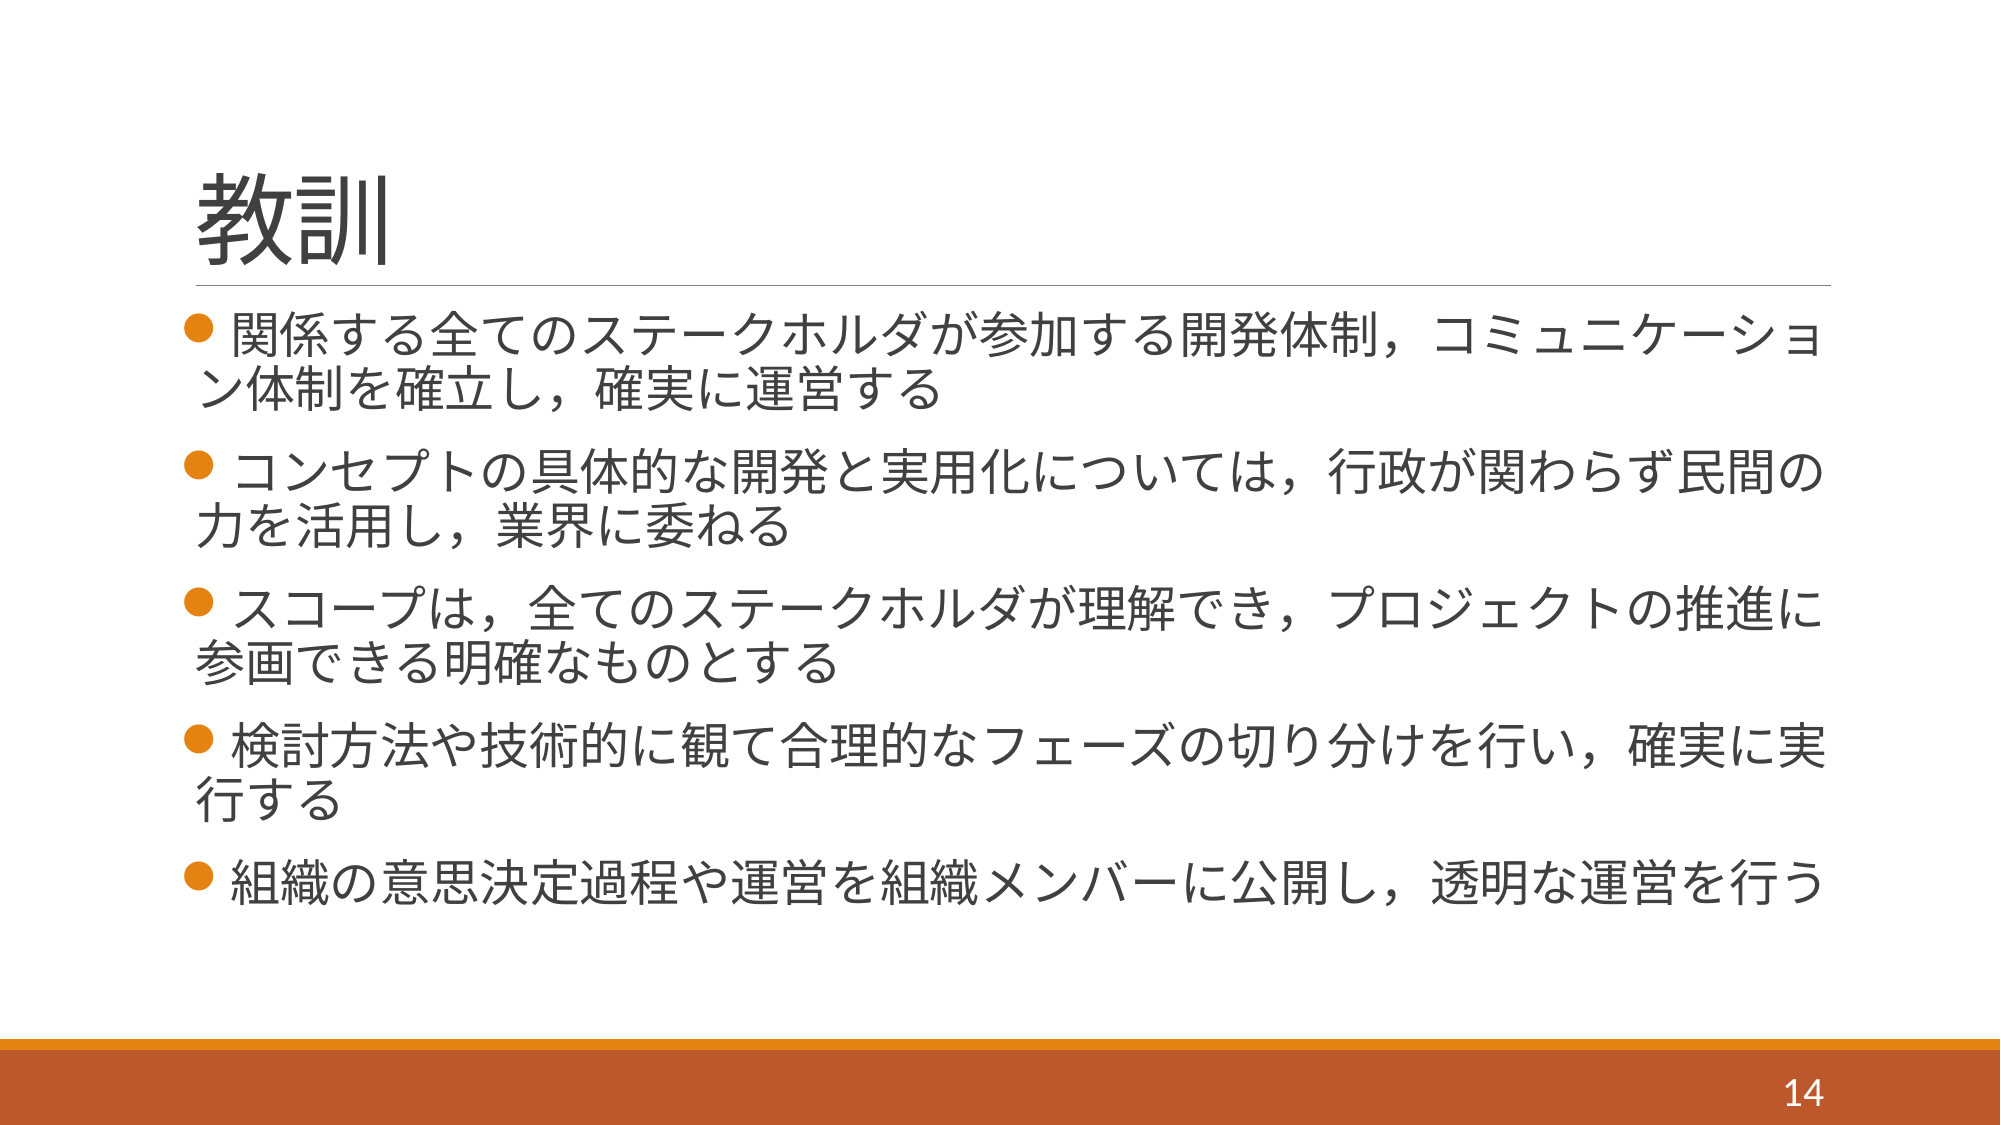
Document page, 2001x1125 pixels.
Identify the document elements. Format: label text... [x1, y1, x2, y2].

title 教訓 [180, 47, 1830, 285]
slide_number 14 [1624, 1059, 1840, 1120]
list 関係する全てのステークホルダが参加する開発体制，コミュニケーション体制を確立し，確実に運営する コンセプトの具体的な開発と実用化については，行政が関わらず民間の力を活用し，業界に委ねる スコープは，全てのステークホルダが理解でき，プロジェクトの推進に参画できる明確なものとする 検討方法や技術的に観て合理的なフェーズの切り分けを行い，確実に実行する 組織の意思決定過程や運営を組織メンバーに公開し，透明な運営を行う [180, 302, 1830, 963]
